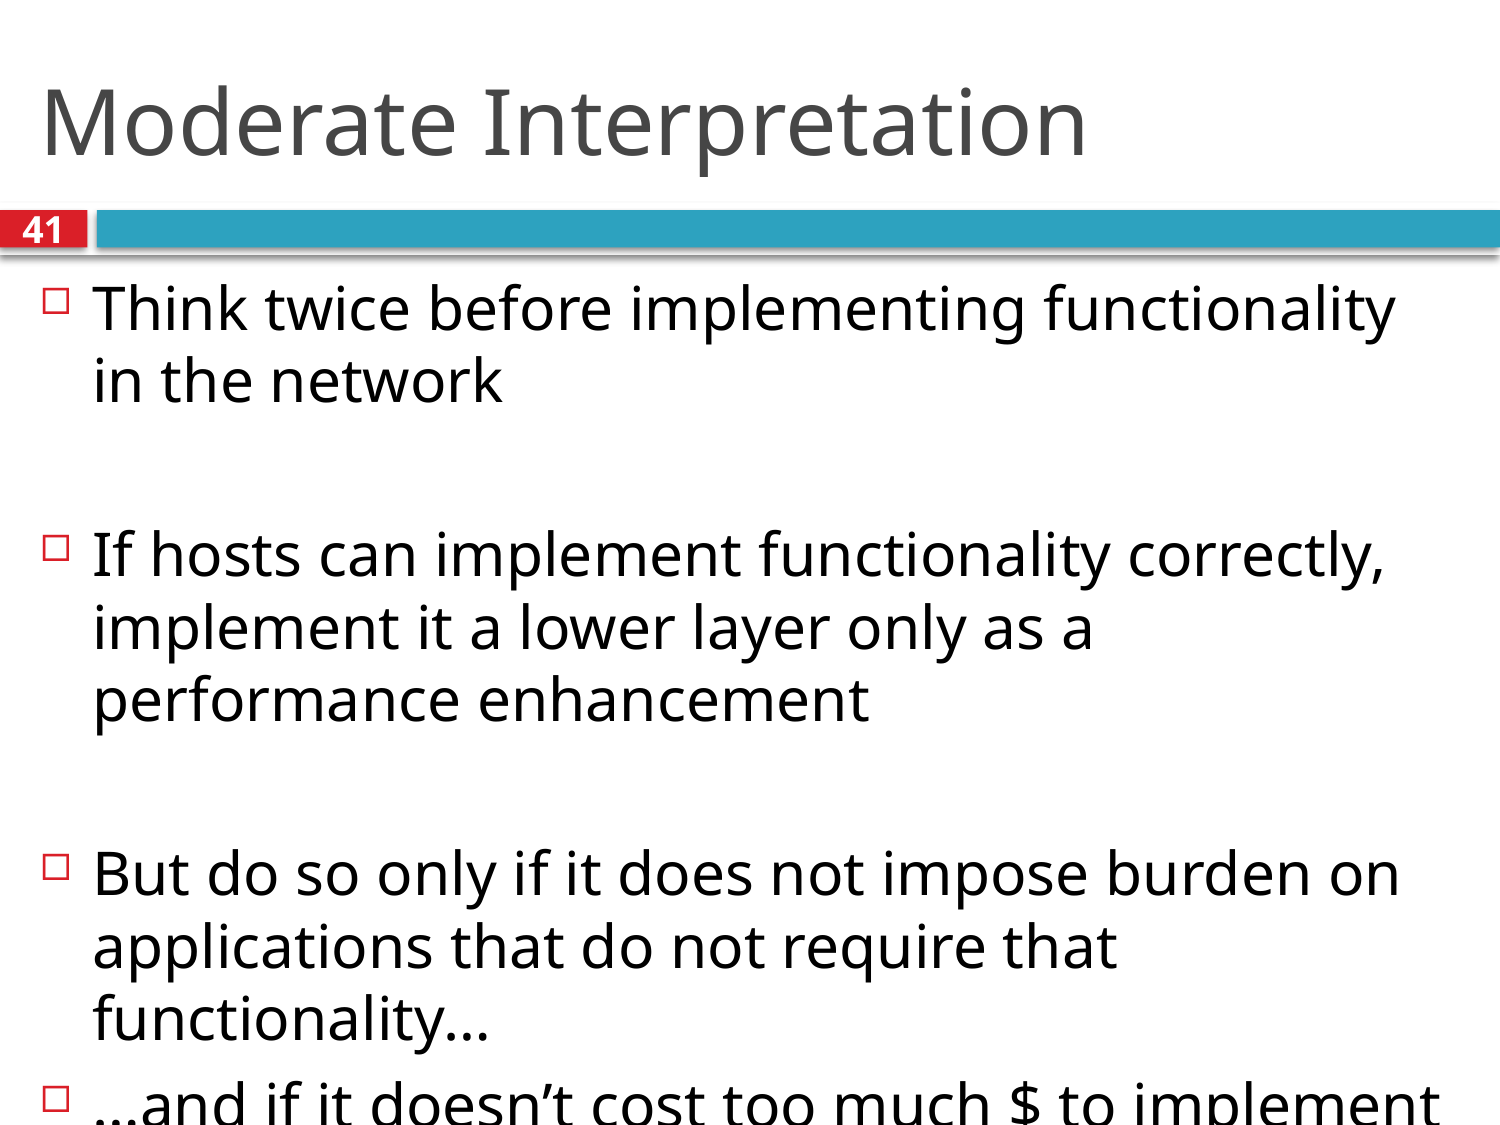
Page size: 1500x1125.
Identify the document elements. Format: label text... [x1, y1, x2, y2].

slide_number 41 [0, 206, 88, 257]
list Think twice before implementing functionality in the network If hosts can implement functionality correctly, implement it a lower layer only as a performance enhancement But do so only if it does not impose burden on applications that do not require that functionality… …and if it doesn’t cost too much $ to implement [24, 262, 1475, 1100]
title Moderate Interpretation [24, 37, 1475, 200]
